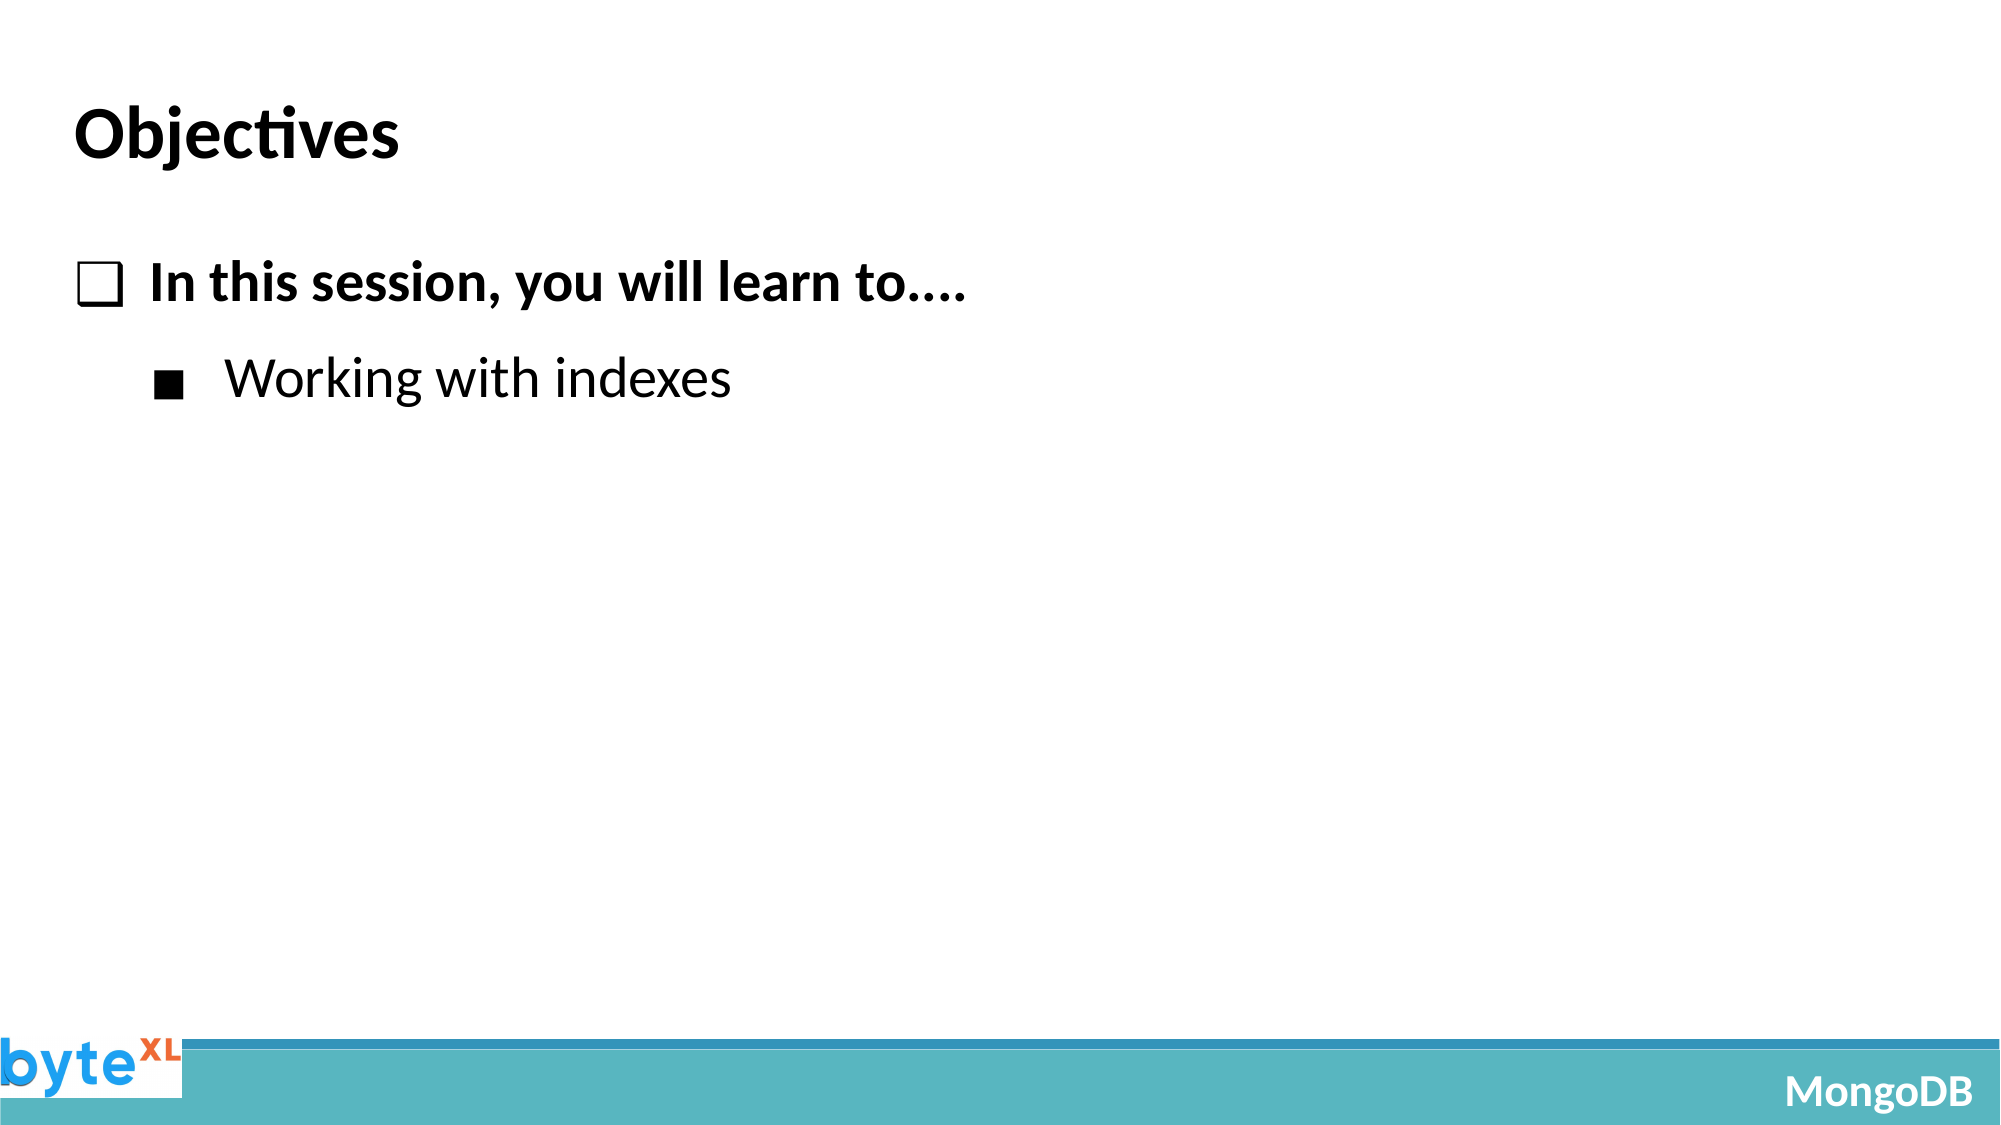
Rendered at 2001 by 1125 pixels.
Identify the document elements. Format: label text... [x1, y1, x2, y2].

text_box Objectives In this session, you will learn to.... Working with indexes [59, 75, 1920, 487]
picture [0, 1035, 182, 1098]
text_box MongoDB [1769, 1052, 1992, 1123]
